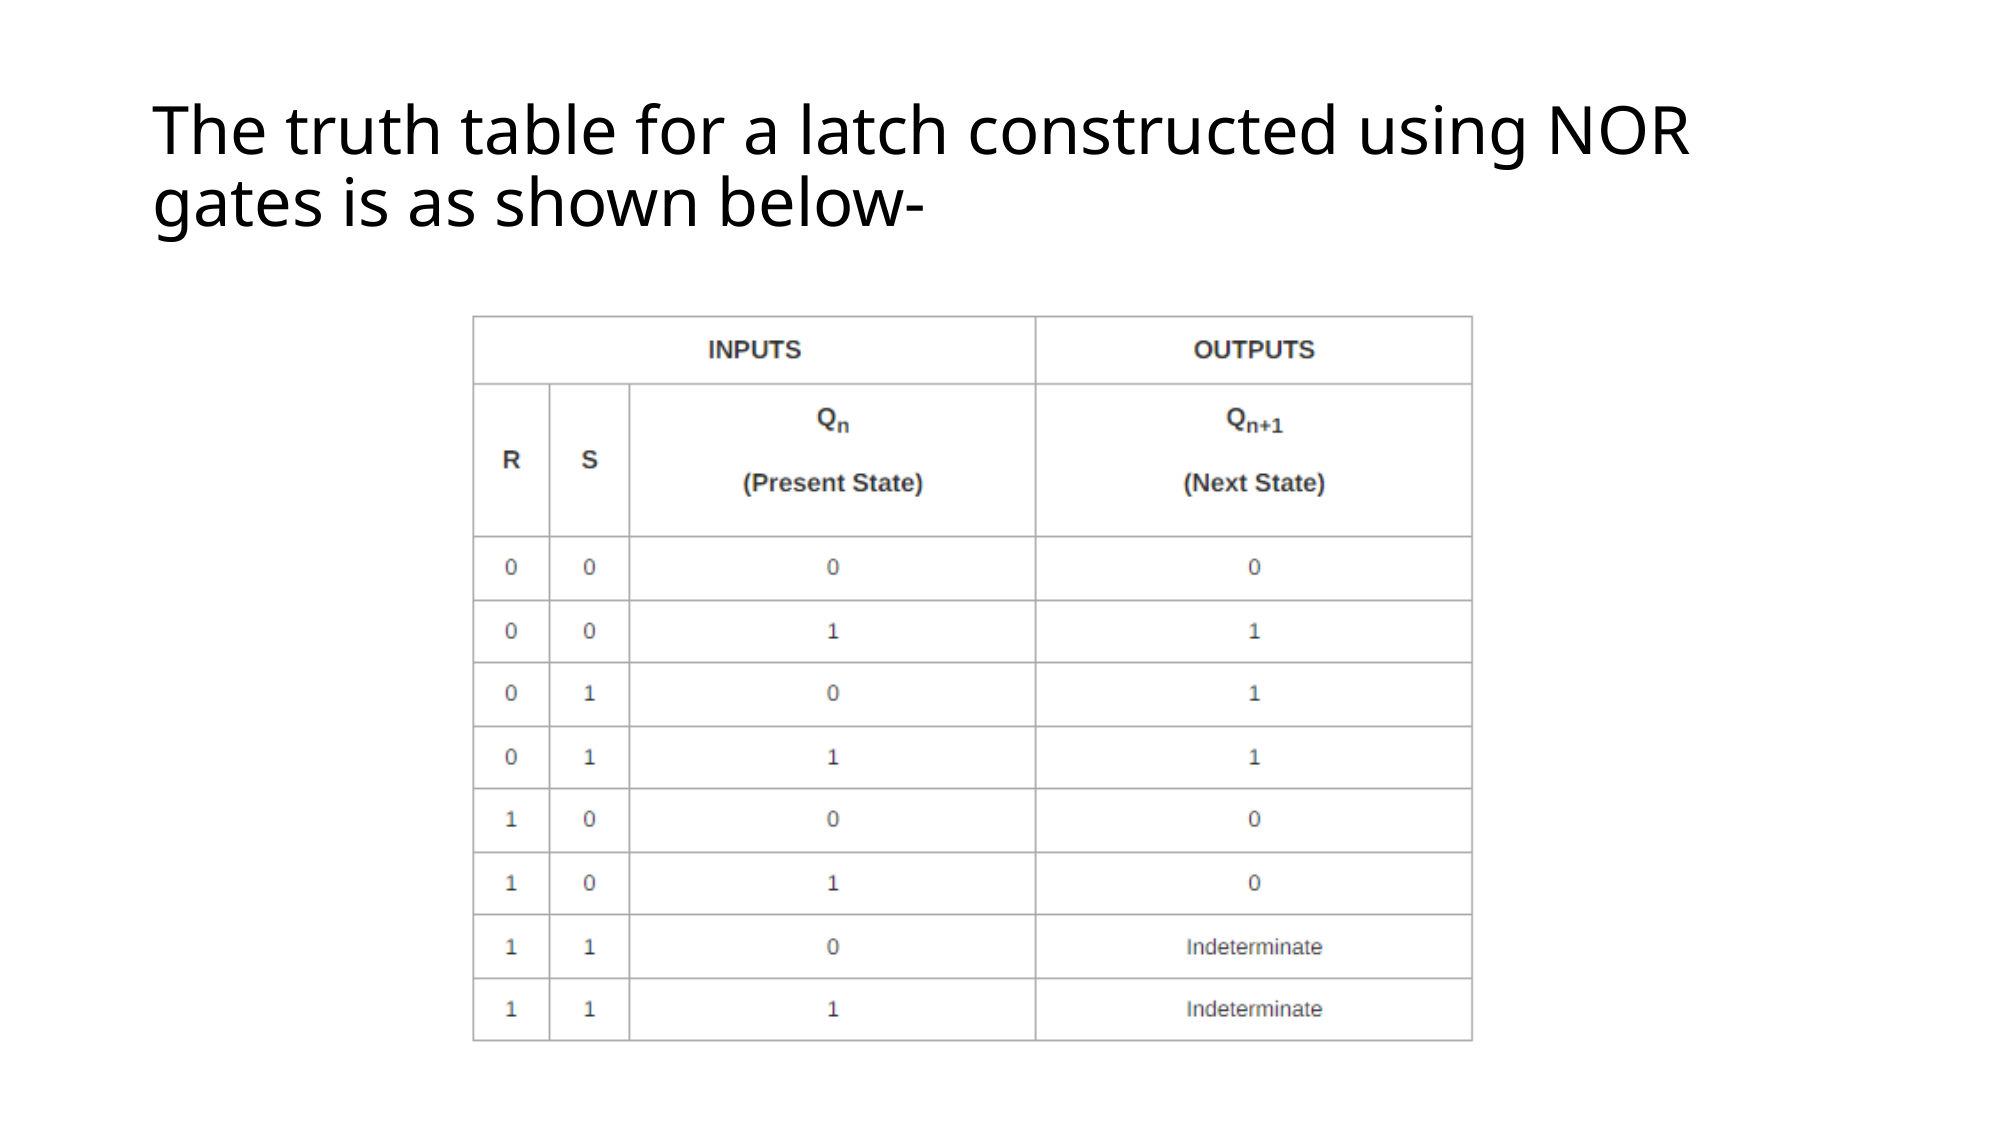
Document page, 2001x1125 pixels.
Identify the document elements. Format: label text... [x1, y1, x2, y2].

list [416, 277, 1539, 1063]
title The truth table for a latch constructed using NOR gates is as shown below- [137, 59, 1863, 278]
